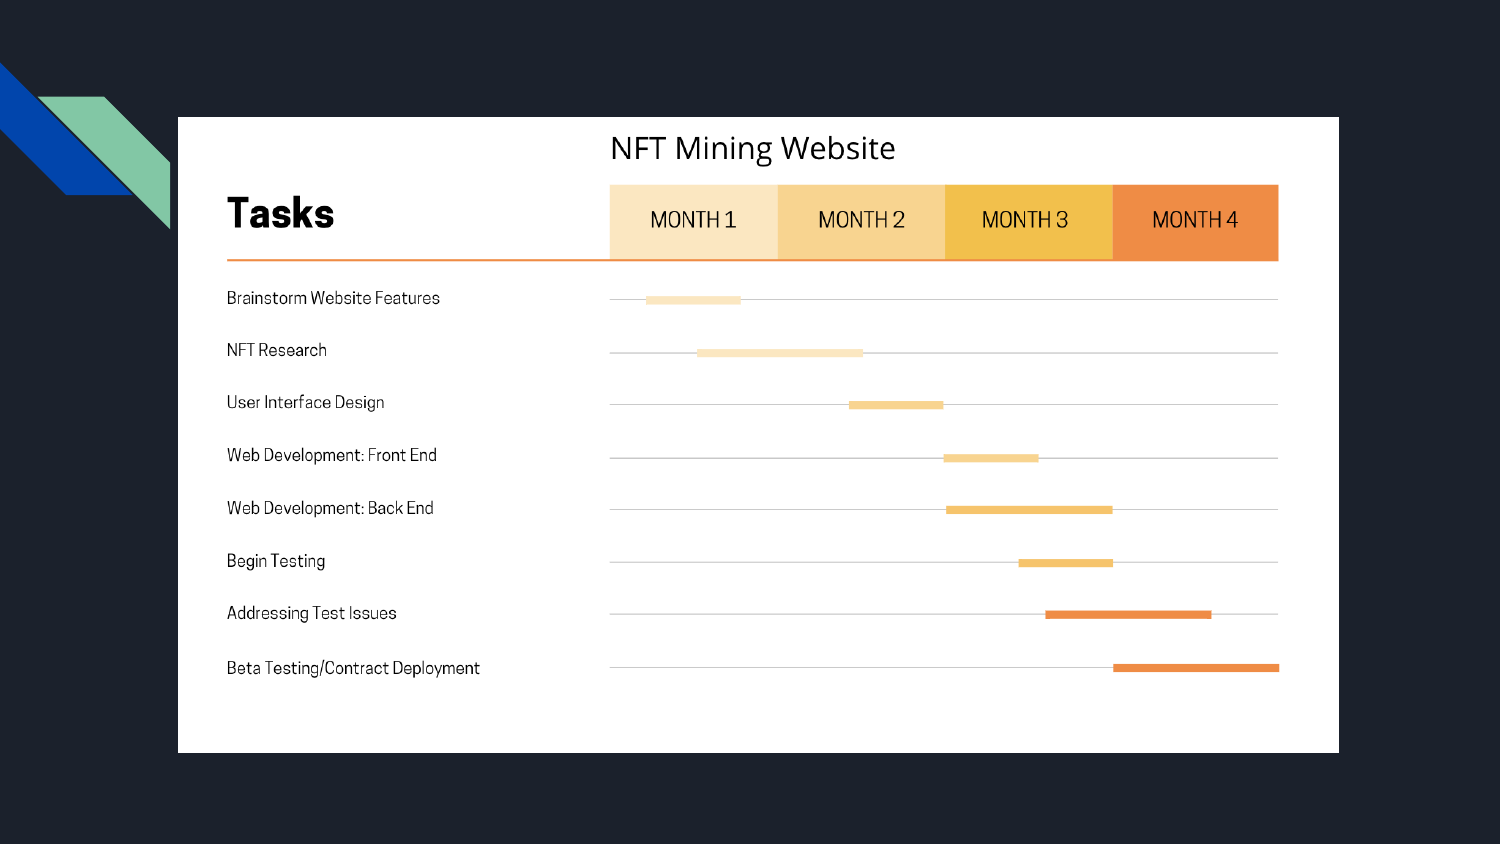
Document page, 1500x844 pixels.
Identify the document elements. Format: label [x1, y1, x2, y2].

picture [178, 117, 1340, 753]
